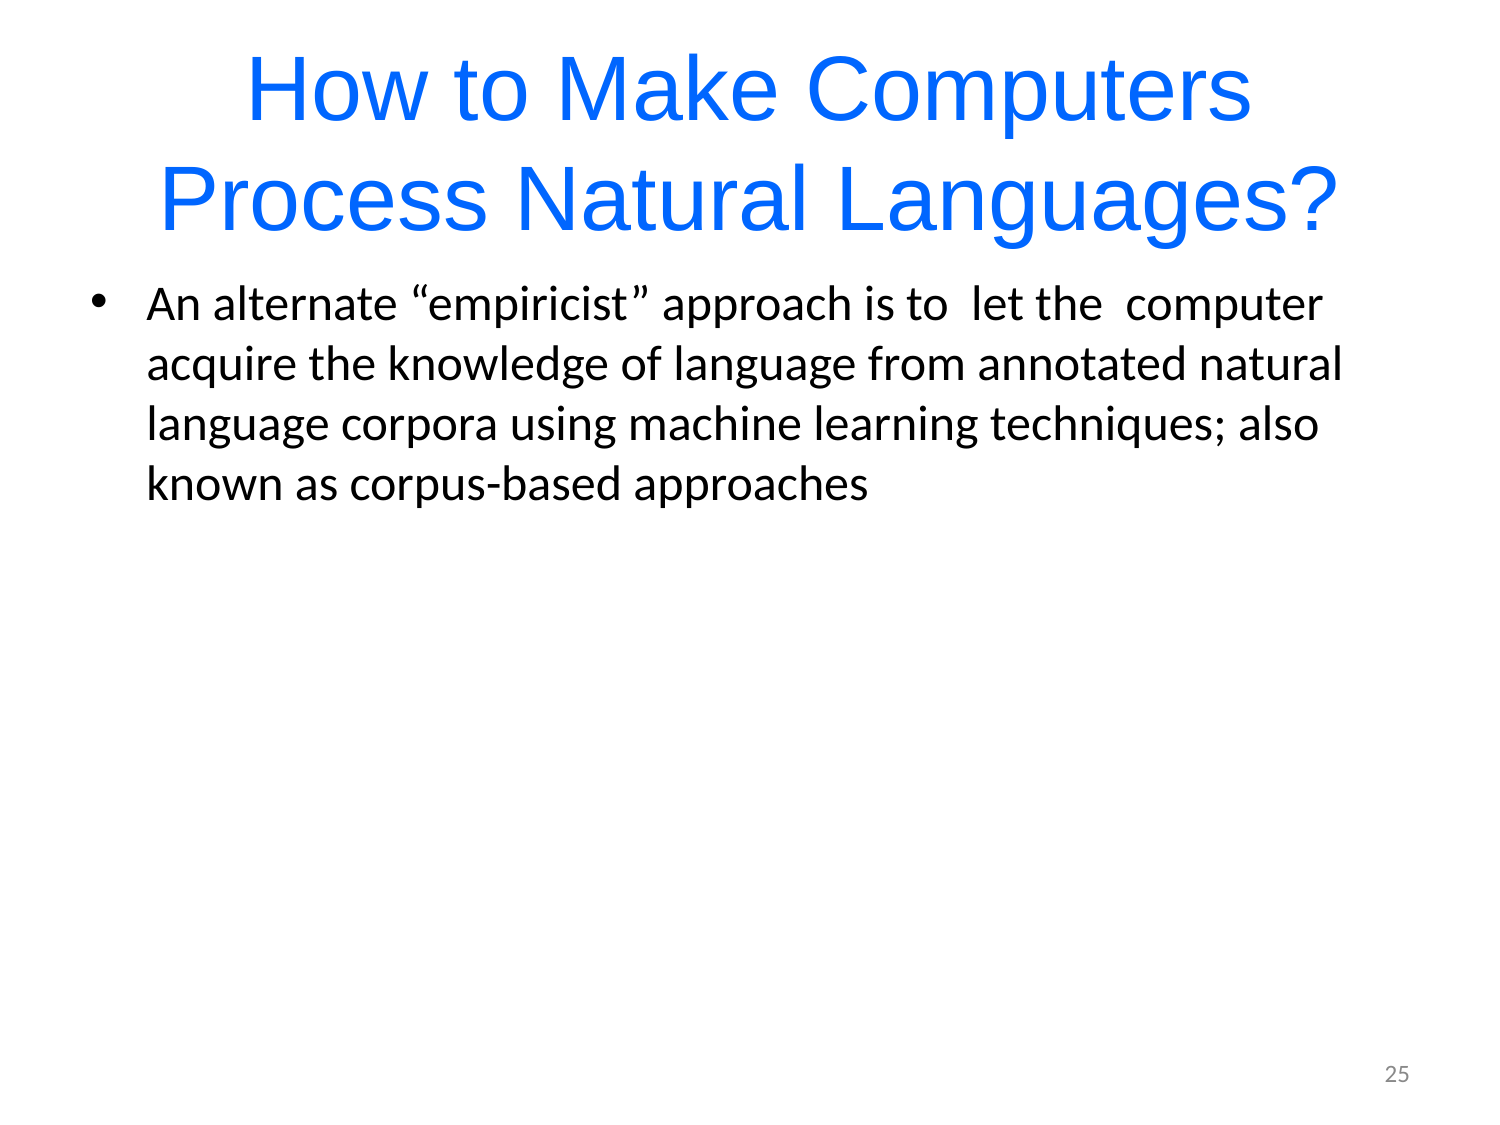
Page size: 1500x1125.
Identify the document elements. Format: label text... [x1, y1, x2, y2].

list An alternate “empiricist” approach is to let the computer acquire the knowledge of language from annotated natural language corpora using machine learning techniques; also known as corpus-based approaches [75, 262, 1425, 1005]
title How to Make Computers Process Natural Languages? [75, 45, 1425, 233]
slide_number 25 [1074, 1042, 1425, 1103]
